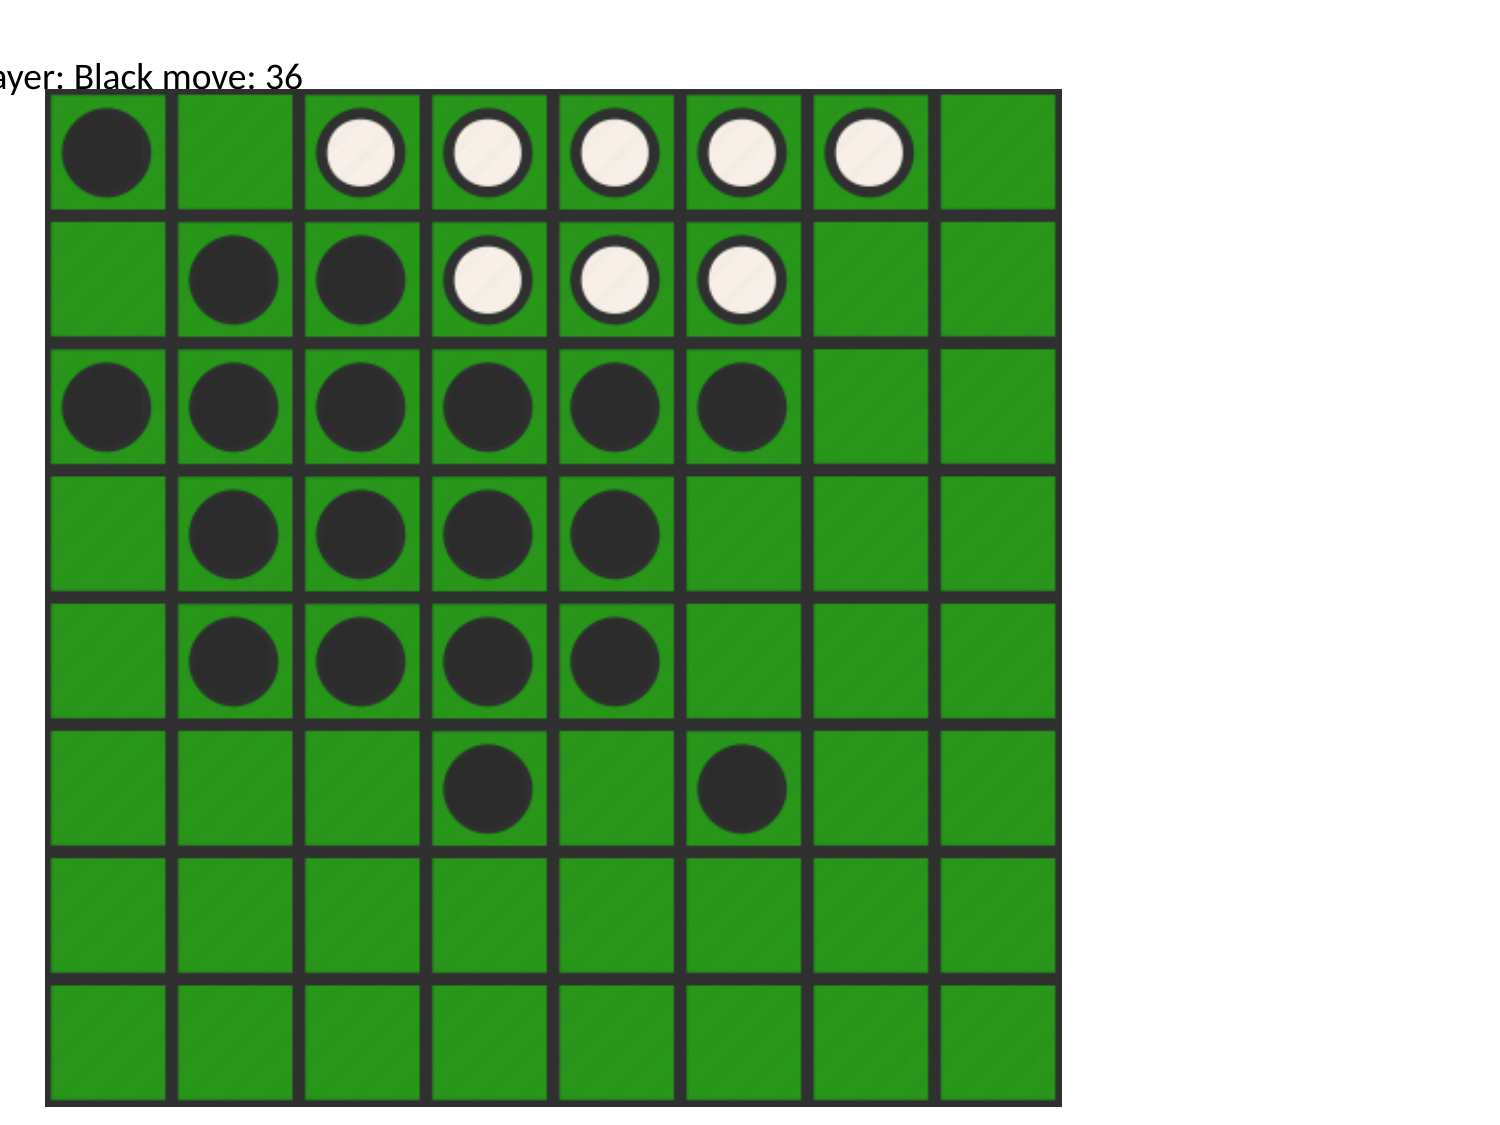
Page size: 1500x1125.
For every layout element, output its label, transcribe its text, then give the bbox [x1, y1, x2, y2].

picture [44, 89, 1062, 1107]
text_box turn: 23 player: Black move: 36 [0, 44, 319, 105]
